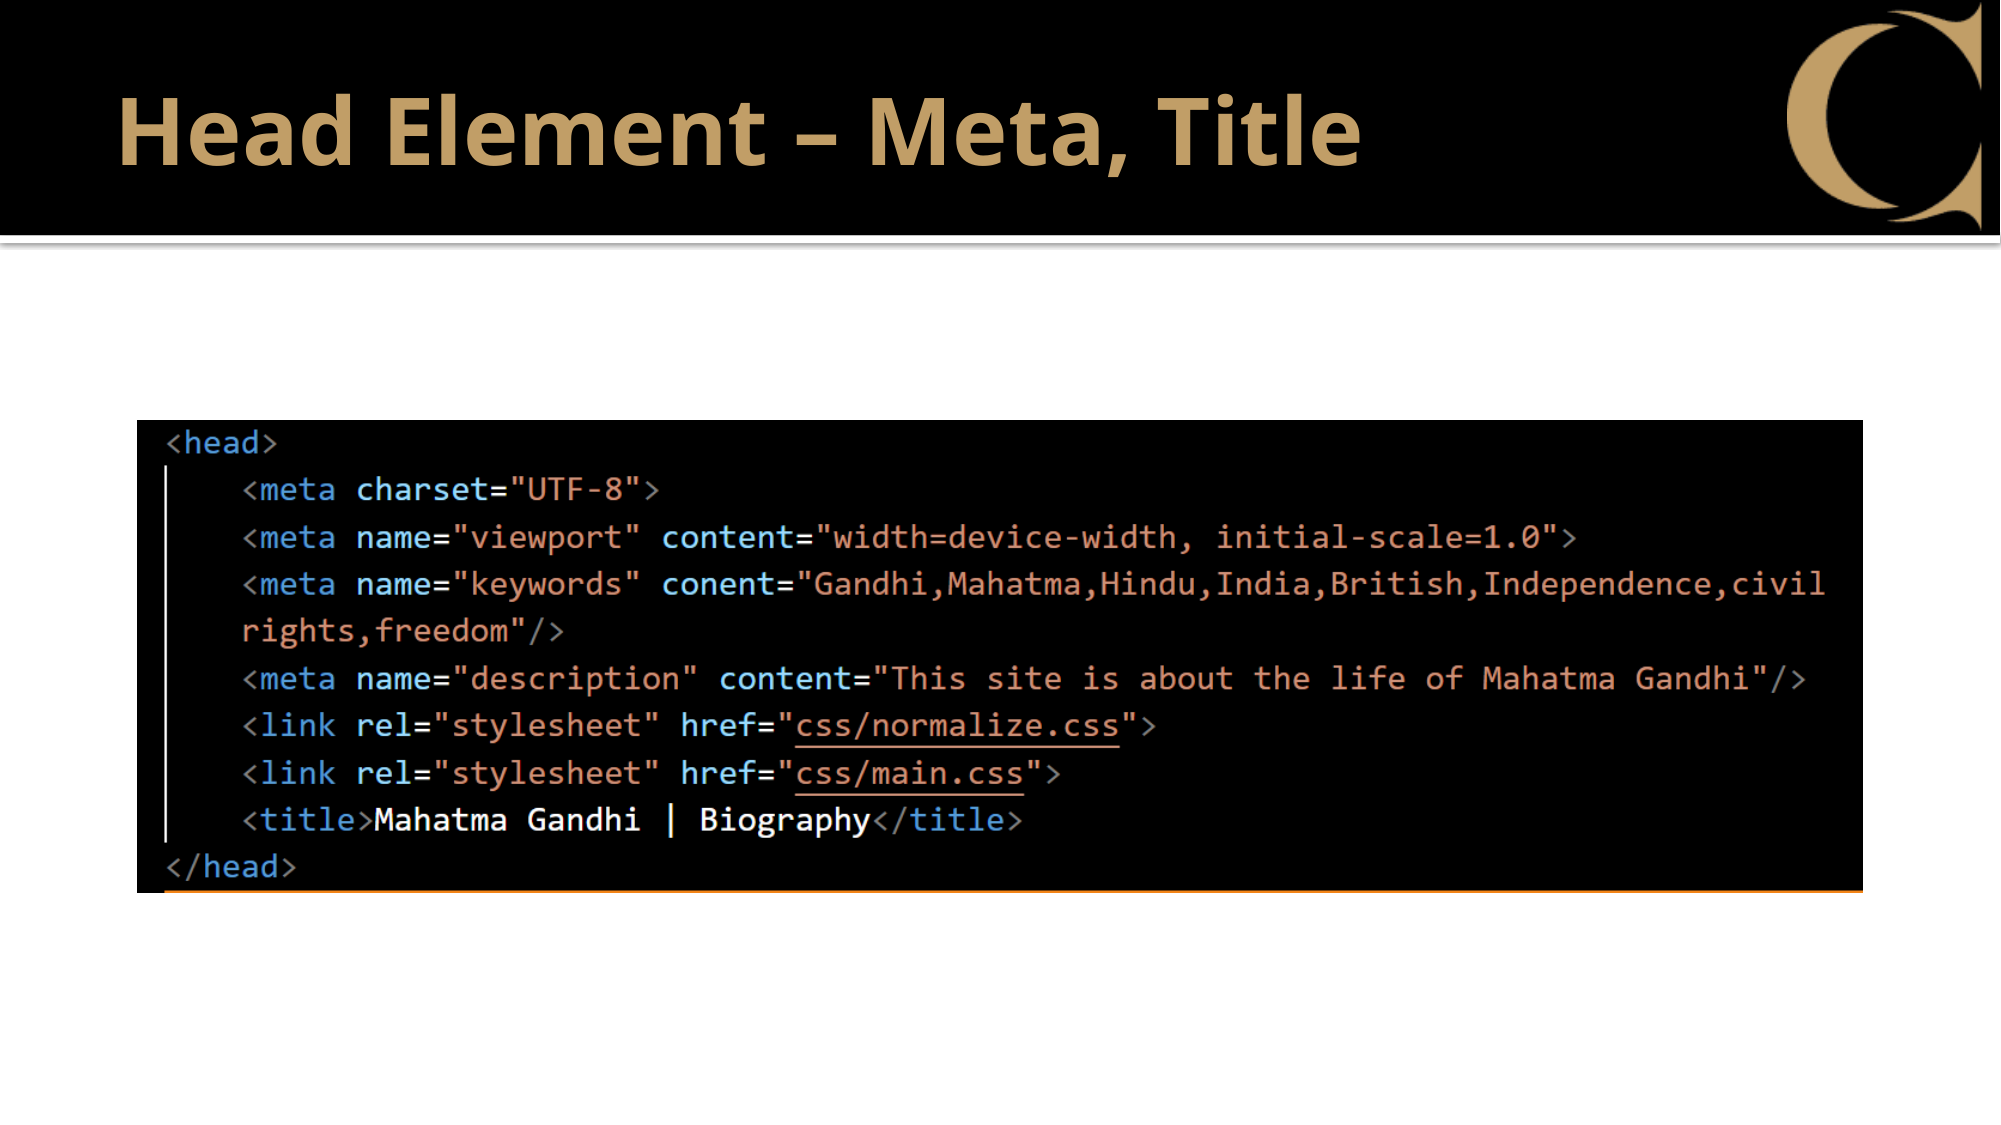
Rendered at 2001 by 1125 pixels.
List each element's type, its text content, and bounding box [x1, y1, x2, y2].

title Head Element – Meta, Title [99, 25, 1900, 231]
picture [1787, 2, 1988, 231]
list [137, 420, 1863, 893]
